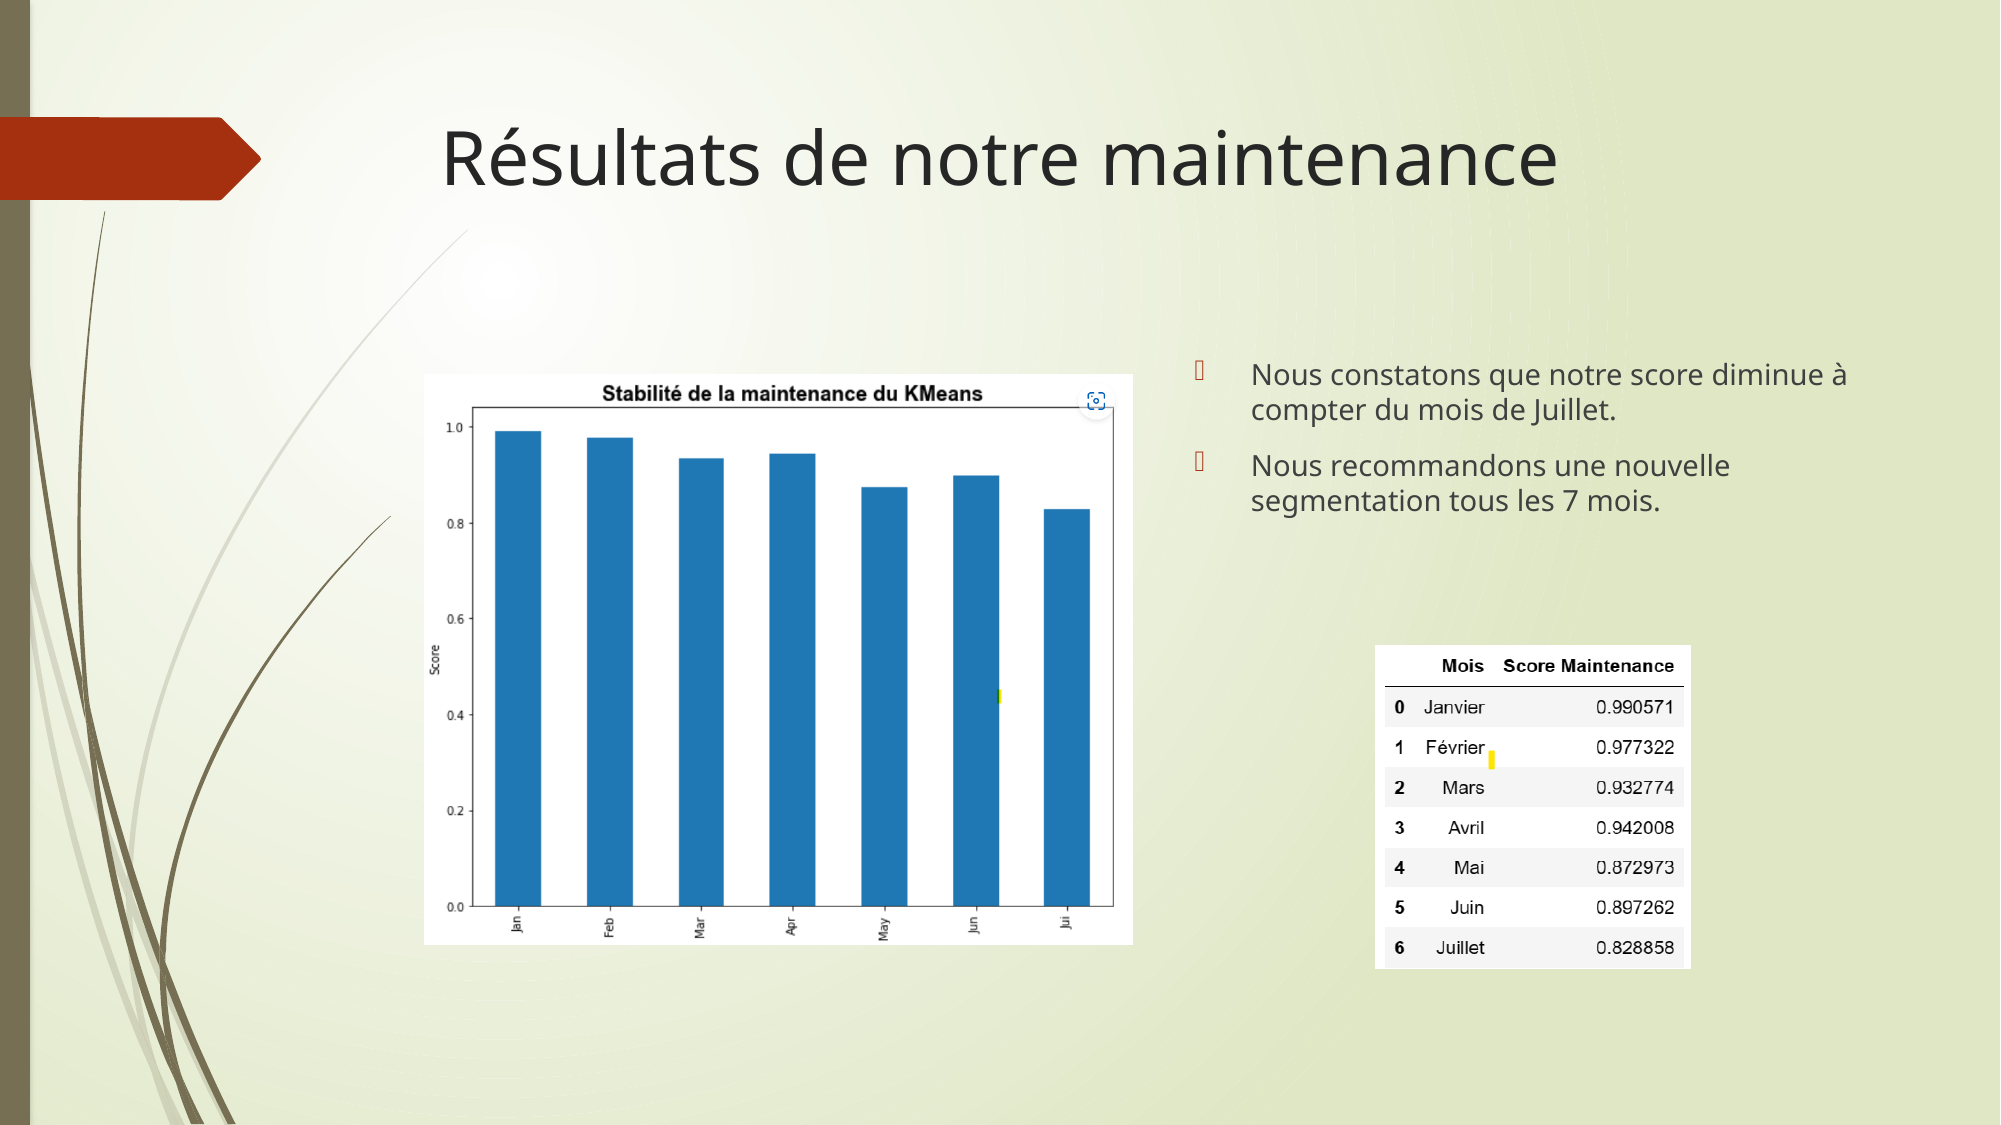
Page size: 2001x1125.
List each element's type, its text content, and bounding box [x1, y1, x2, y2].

picture [1375, 644, 1692, 969]
title Résultats de notre maintenance [425, 102, 1888, 313]
list Nous constatons que notre score diminue à compter du mois de Juillet. Nous recommandons une nouvelle segmentation tous les 7 mois. [1179, 348, 1888, 969]
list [424, 374, 1133, 946]
